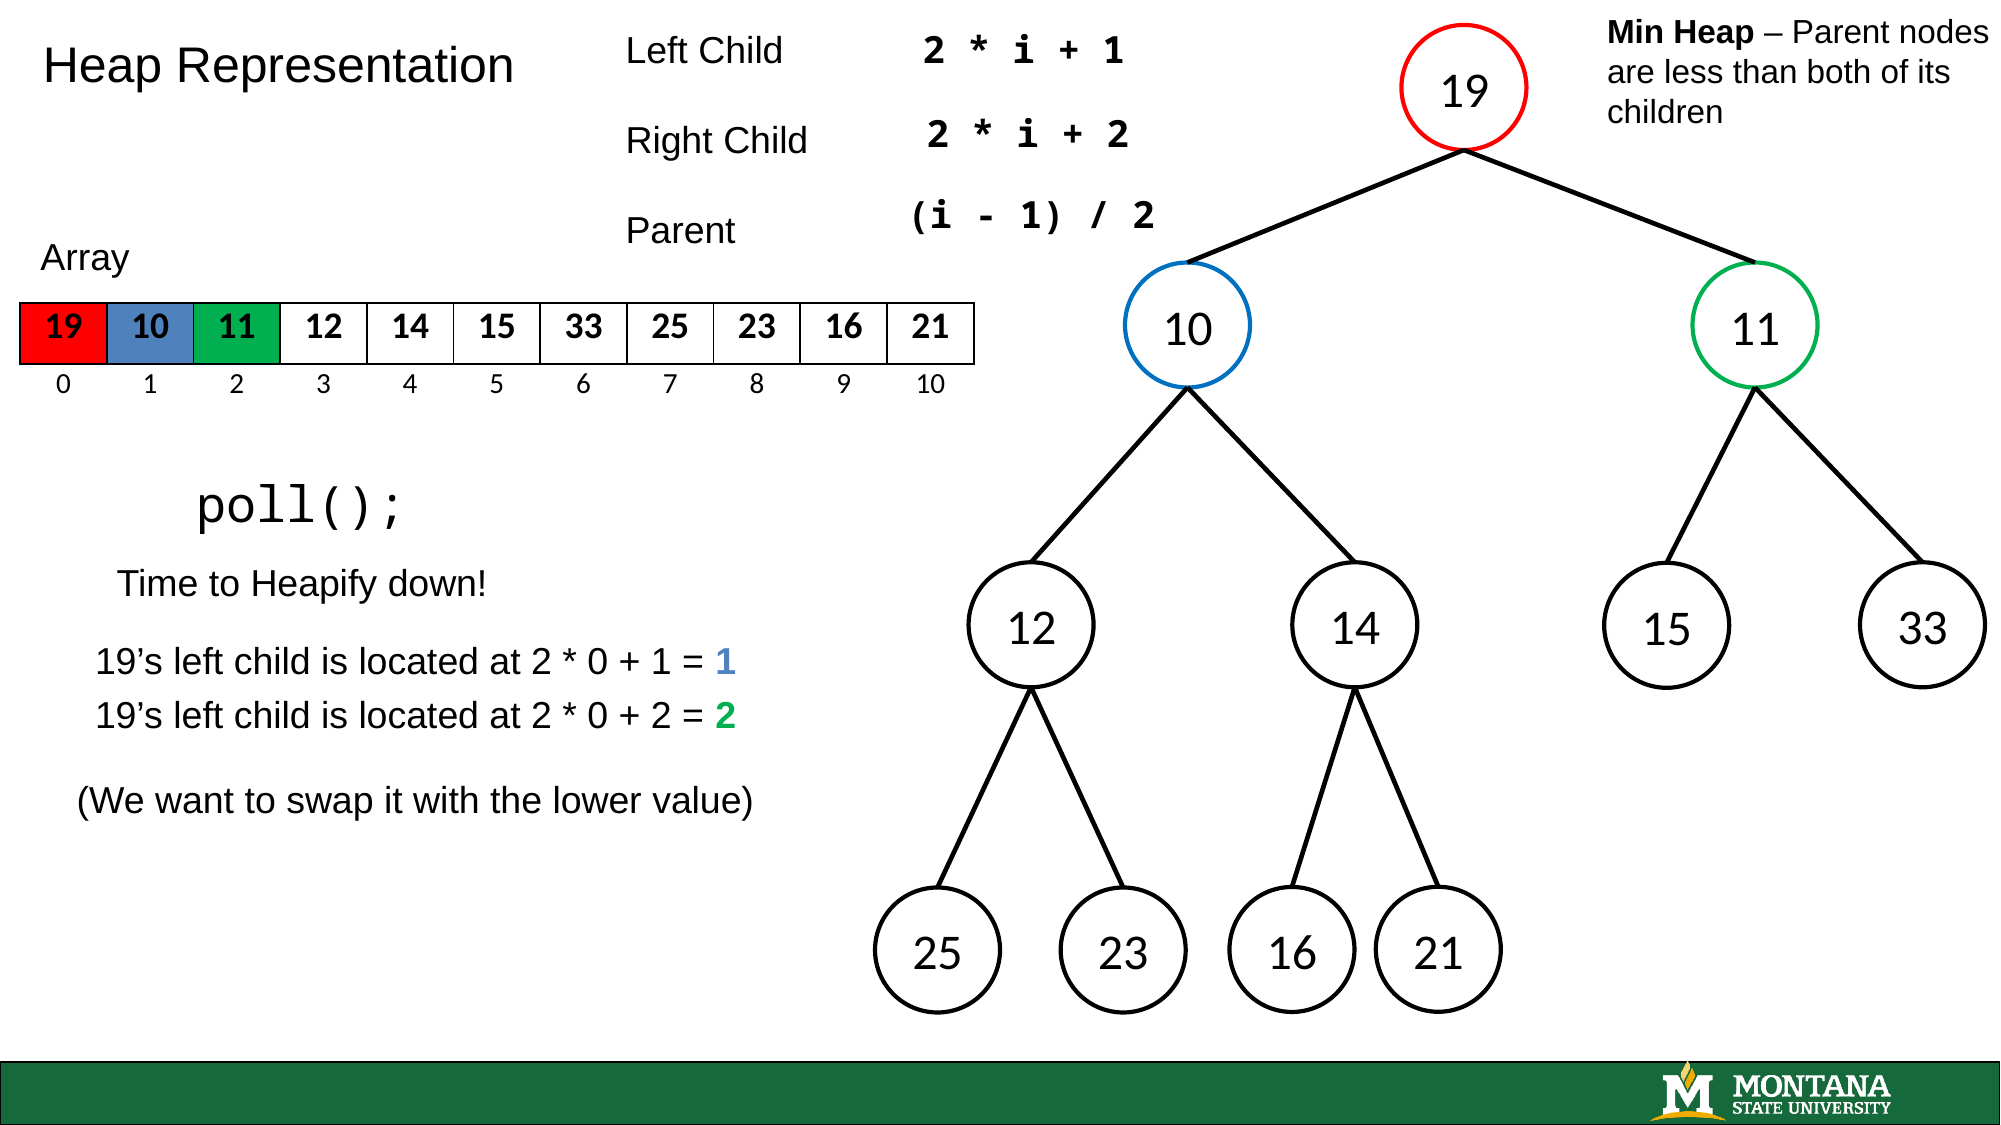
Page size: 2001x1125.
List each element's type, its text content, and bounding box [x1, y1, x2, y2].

text_box 15 [1602, 560, 1732, 690]
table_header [801, 304, 886, 363]
table_header 19 [21, 304, 106, 363]
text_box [1354, 686, 1439, 887]
text_box Min Heap – Parent nodes are less than both of its children [1592, 2, 2000, 138]
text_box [101, 551, 503, 612]
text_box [61, 768, 770, 829]
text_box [1892, 1060, 2000, 1125]
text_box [0, 1060, 1648, 1125]
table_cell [20, 365, 974, 425]
table_header 12 [281, 304, 366, 363]
table_header 11 [194, 304, 279, 363]
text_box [937, 686, 1030, 888]
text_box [1030, 387, 1186, 563]
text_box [503, 18, 1551, 259]
text_box 12 [966, 560, 1096, 685]
text_box 25 [872, 885, 1003, 1015]
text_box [181, 465, 422, 541]
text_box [25, 225, 145, 286]
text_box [80, 629, 752, 744]
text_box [1030, 686, 1124, 888]
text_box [1754, 387, 1923, 563]
text_box 10 [1122, 260, 1253, 385]
picture [1649, 1060, 1892, 1122]
table_header 15 [454, 304, 539, 363]
text_box 21 [1373, 884, 1503, 1014]
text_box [1463, 149, 1756, 263]
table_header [888, 304, 973, 363]
table_header 14 [368, 304, 453, 363]
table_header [628, 304, 713, 363]
table_header 10 [108, 304, 193, 363]
text_box Heap Representation [28, 24, 530, 100]
text_box 16 [1227, 885, 1357, 1015]
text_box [1291, 687, 1353, 888]
text_box 23 [1058, 885, 1188, 1015]
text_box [1187, 149, 1463, 263]
text_box 14 [1290, 560, 1420, 685]
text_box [1187, 387, 1355, 563]
text_box 11 [1690, 260, 1820, 385]
text_box 19 [1399, 79, 1529, 102]
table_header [714, 304, 799, 363]
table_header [541, 304, 626, 363]
text_box 33 [1857, 560, 1988, 690]
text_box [1666, 387, 1753, 563]
